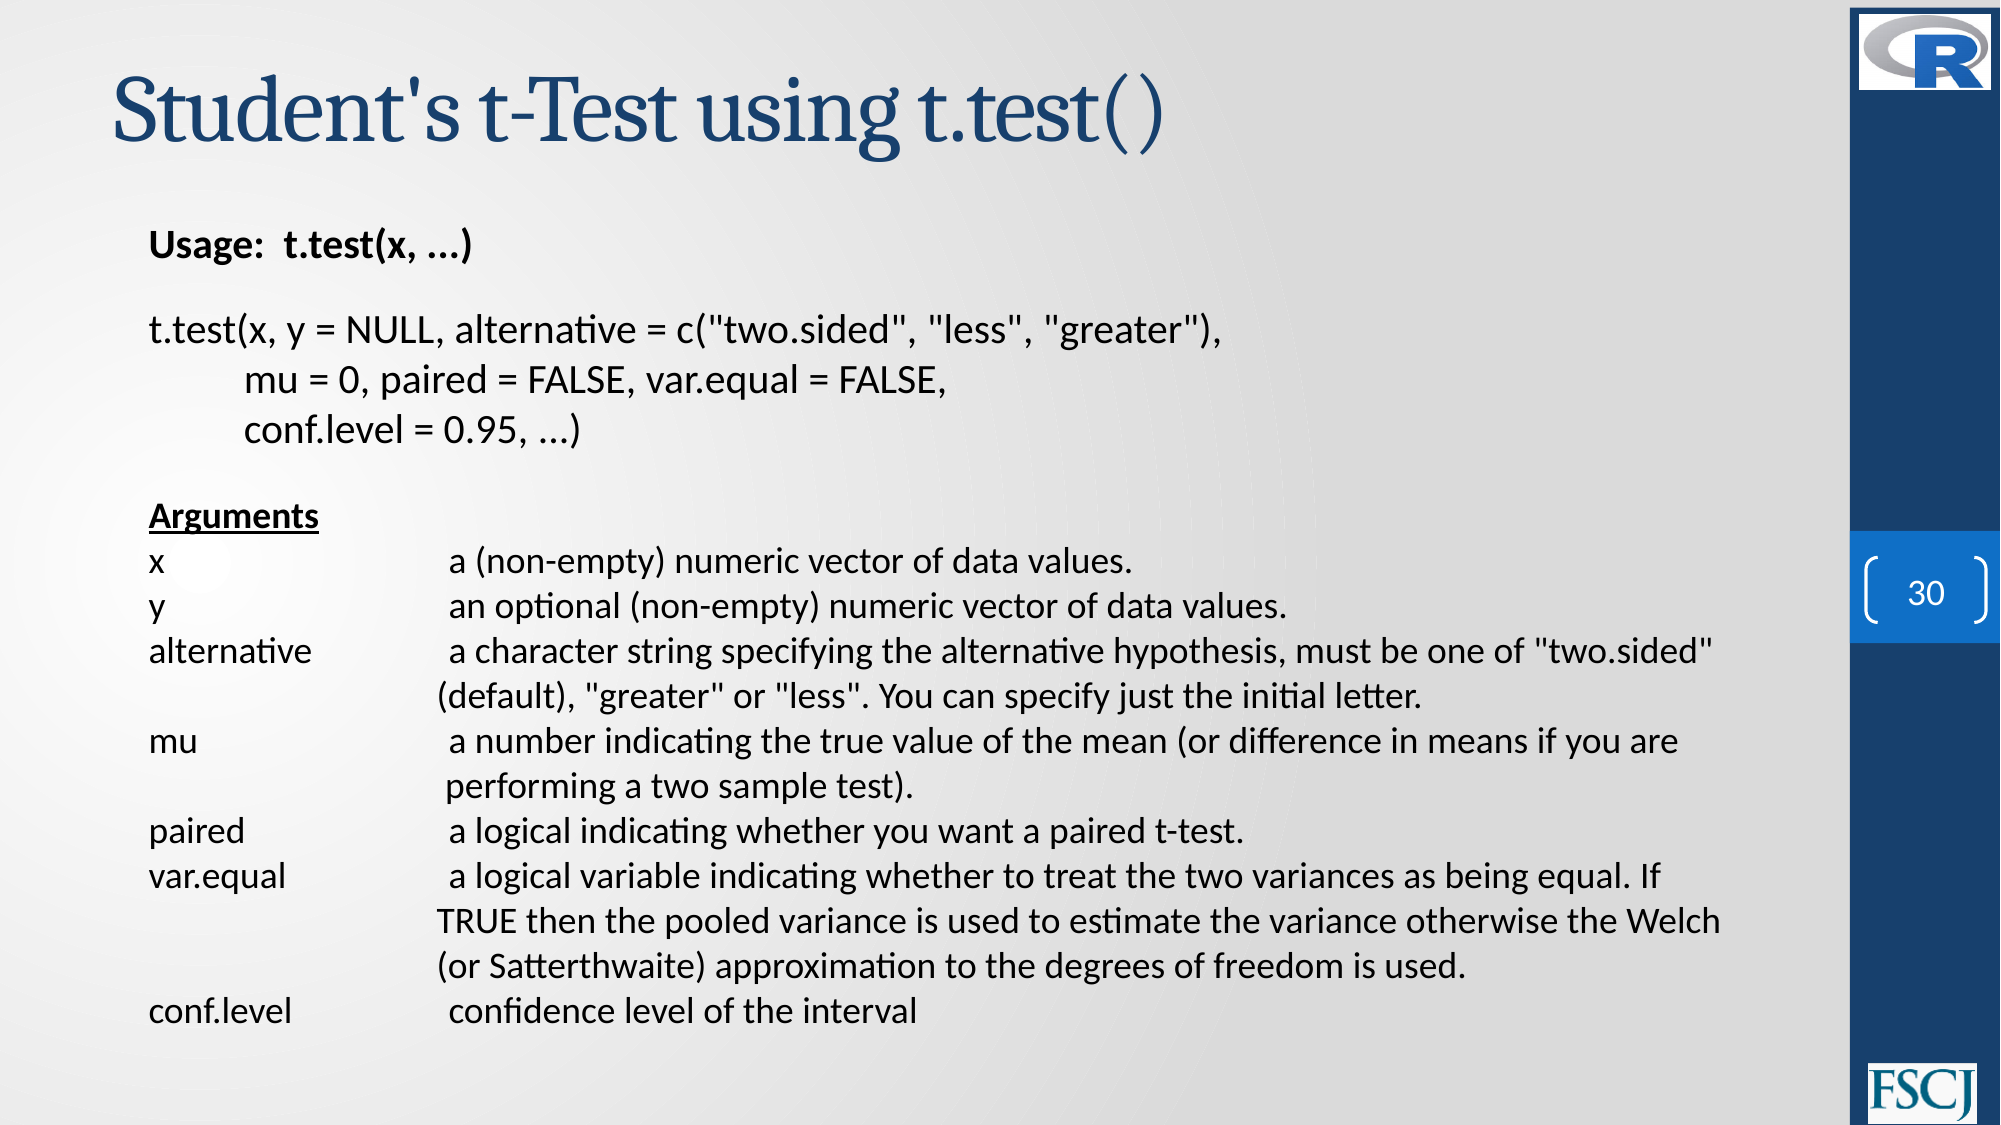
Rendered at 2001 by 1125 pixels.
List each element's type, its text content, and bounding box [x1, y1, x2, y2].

title Student's t-Test using t.test() [99, 19, 1767, 188]
text_box Usage: t.test(x, ...) t.test(x, y = NULL, alternative = c("two.sided", "less", "greater"), mu = 0, paired = FALSE, var.equal = FALSE, conf.level = 0.95, ...) [133, 209, 1597, 460]
text_box Arguments x a (non-empty) numeric vector of data values. y an optional (non-empty) numeric vector of data values. alternative a character string specifying the alternative hypothesis, must be one of "two.sided" (default), "greater" or "less". You can specify just the initial letter. mu a number indicating the true value of the mean (or difference in means if you are performing a two sample test). paired a logical indicating whether you want a paired t-test. var.equal a logical variable indicating whether to treat the two variances as being equal. If TRUE then the pooled variance is used to estimate the variance otherwise the Welch (or Satterthwaite) approximation to the degrees of freedom is used. conf.level confidence level of the interval [133, 483, 1767, 1039]
picture [1859, 14, 1991, 90]
slide_number 30 [1864, 555, 1988, 624]
picture [1868, 1063, 1977, 1124]
